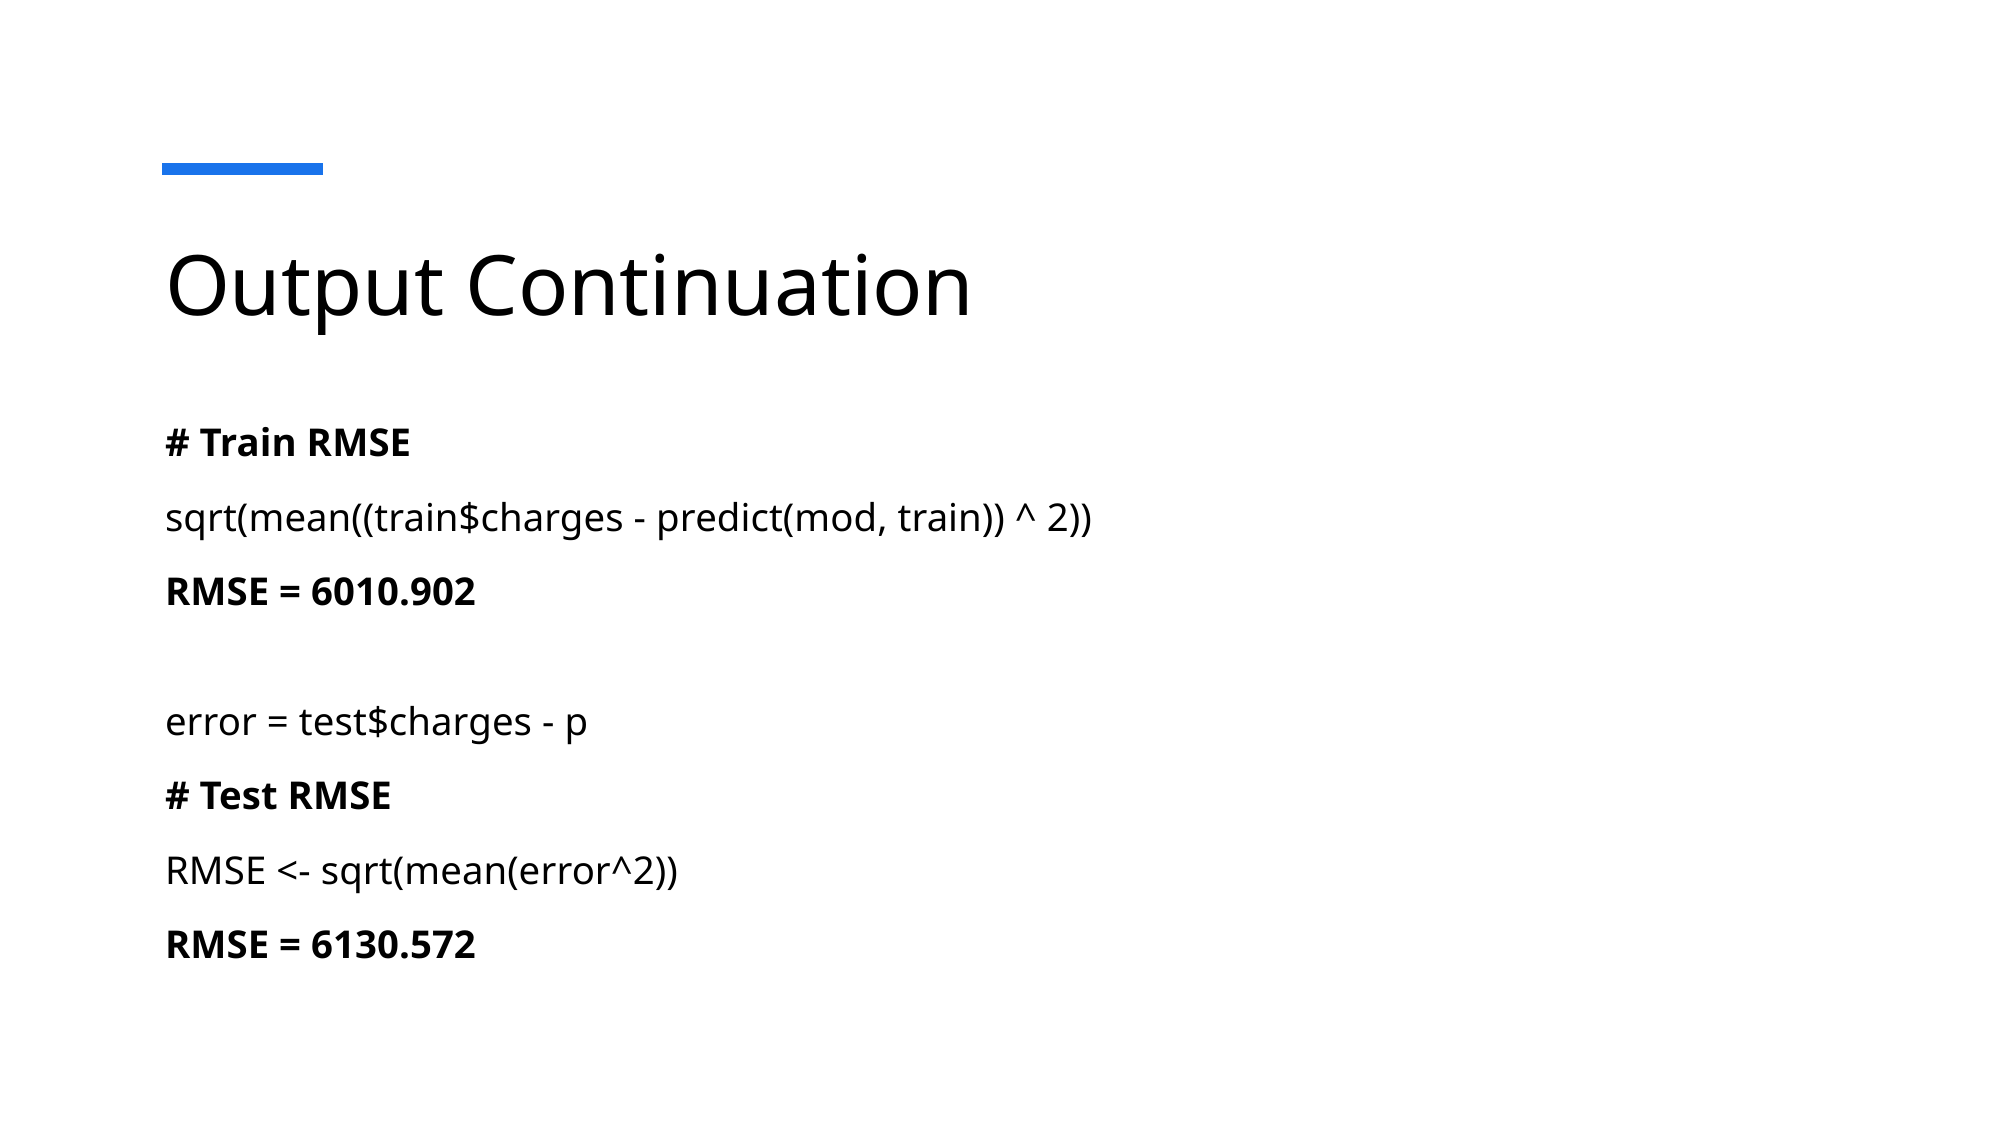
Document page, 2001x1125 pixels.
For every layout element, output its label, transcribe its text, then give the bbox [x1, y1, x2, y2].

title Output Continuation [150, 224, 1850, 401]
list # Train RMSE sqrt(mean((train$charges - predict(mod, train)) ^ 2)) RMSE = 6010.902 error = test$charges - p # Test RMSE RMSE <- sqrt(mean(error^2)) RMSE = 6130.572 [150, 401, 1850, 975]
